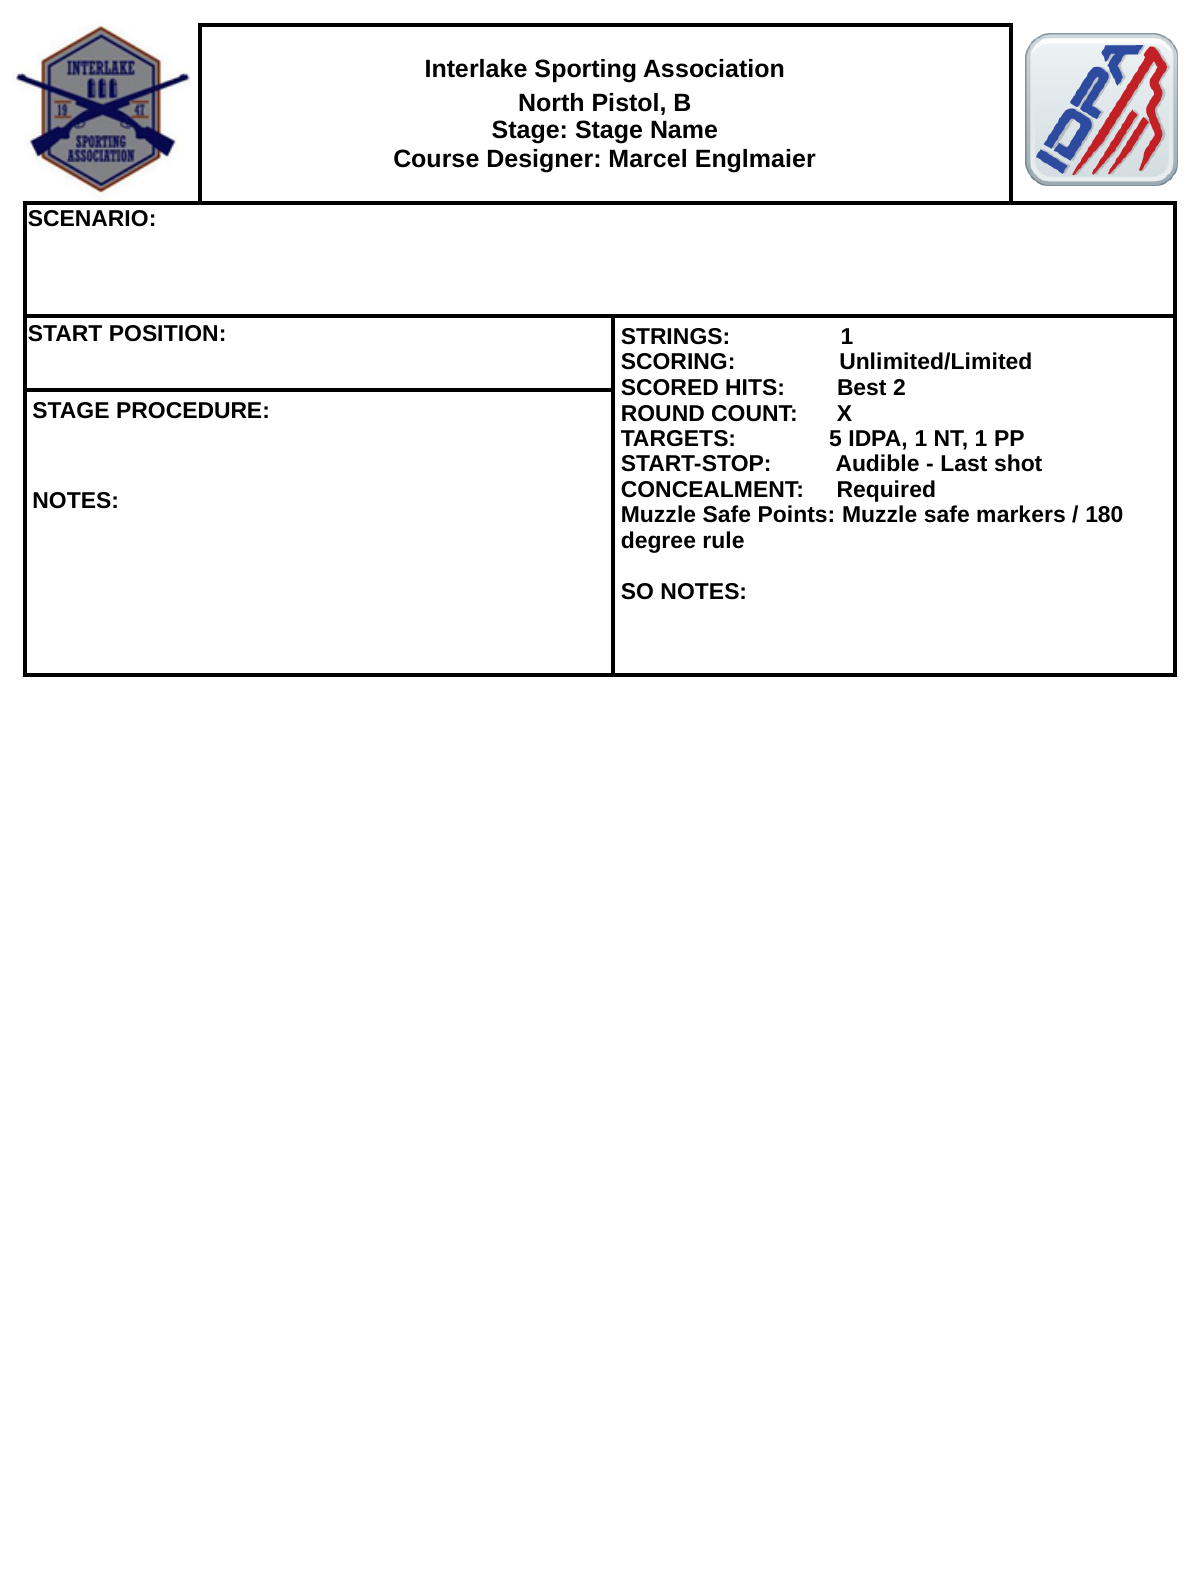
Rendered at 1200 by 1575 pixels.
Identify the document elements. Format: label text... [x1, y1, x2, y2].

table_cell STAGE PROCEDURE: NOTES: [27, 392, 611, 673]
picture [1024, 32, 1179, 187]
table_cell START POSITION: [27, 318, 611, 388]
table_header [194, 25, 198, 201]
picture [12, 13, 191, 201]
table_header Interlake Sporting Association North Pistol, B Stage: Stage Name Course Designer: Marcel Englmaier [202, 27, 1009, 201]
table_cell STRINGS: 1 SCORING: Unlimited/Limited SCORED HITS: Best 2 ROUND COUNT: X TARGETS: 5 IDPA, 1 NT, 1 PP START-STOP: Audible - Last shot CONCEALMENT: Required Muzzle Safe Points: Muzzle safe markers / 180 degree rule SO NOTES: [615, 318, 1173, 673]
table_cell SCENARIO: [27, 205, 1173, 314]
table_header [1013, 25, 1175, 201]
